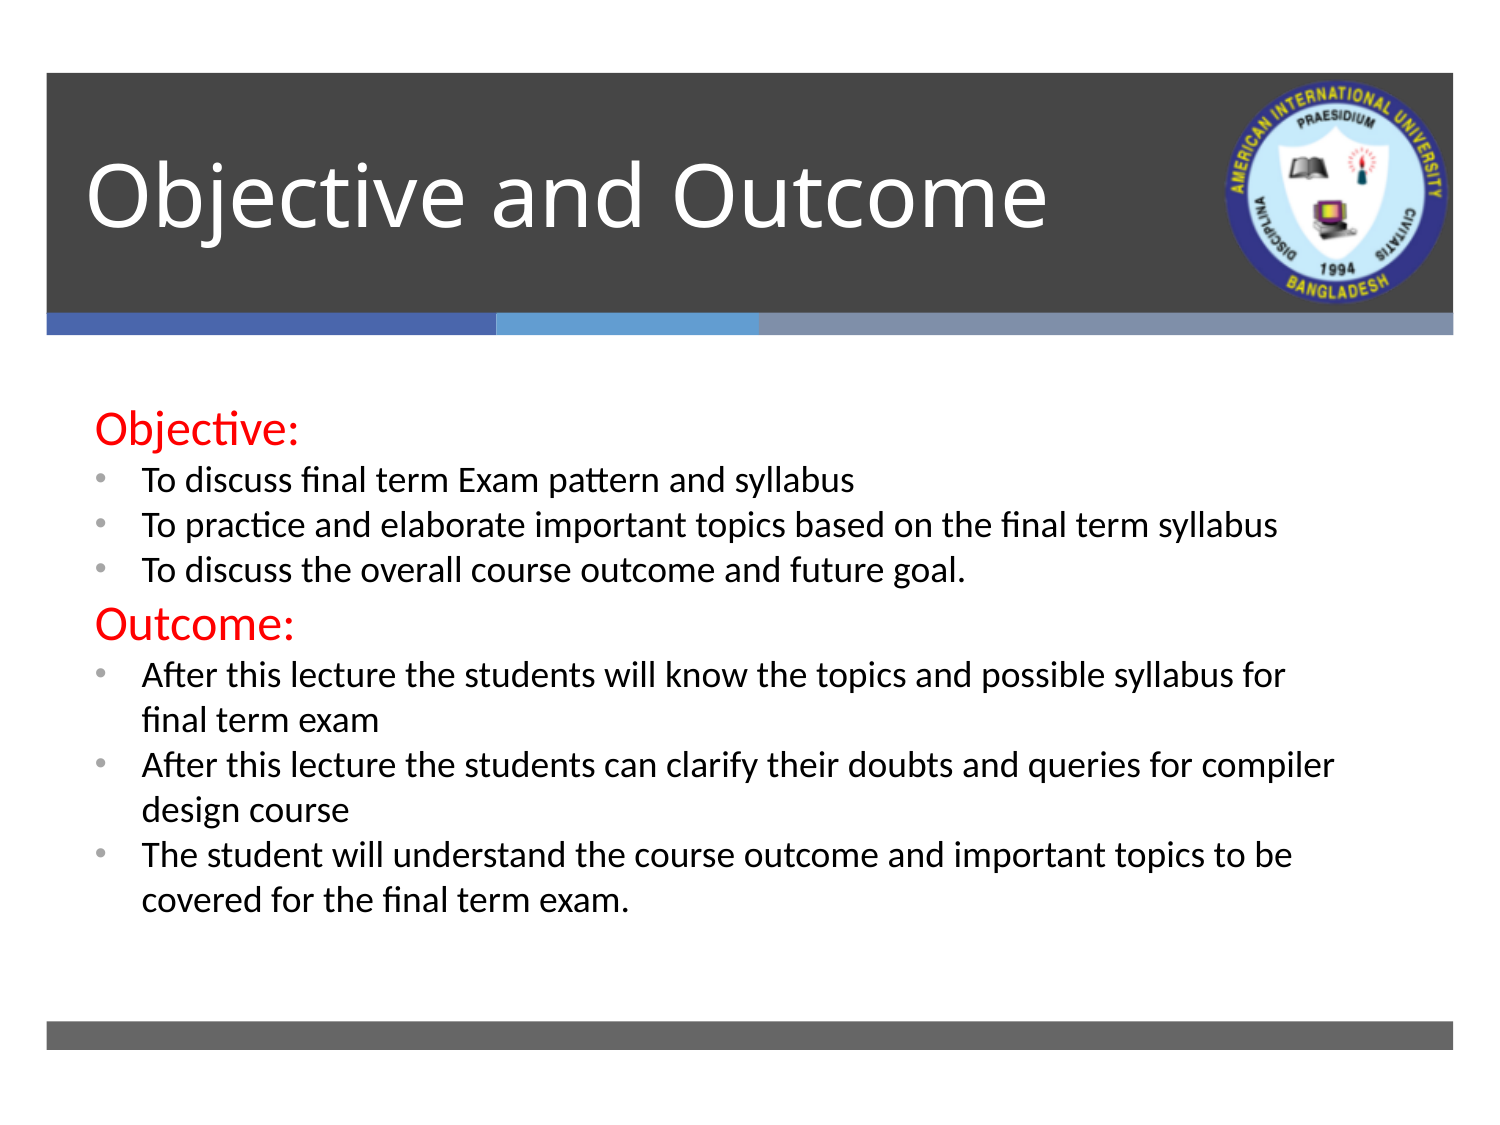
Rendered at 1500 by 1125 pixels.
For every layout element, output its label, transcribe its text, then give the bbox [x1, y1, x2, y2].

title Objective and Outcome [69, 73, 1351, 253]
subtitle Objective: To discuss final term Exam pattern and syllabus To practice and elaborate important topics based on the final term syllabus To discuss the overall course outcome and future goal. Outcome: After this lecture the students will know the topics and possible syllabus for final term exam After this lecture the students can clarify their doubts and queries for compiler design course The student will understand the course outcome and important topics to be covered for the final term exam. [79, 387, 1352, 957]
picture [1220, 75, 1454, 310]
